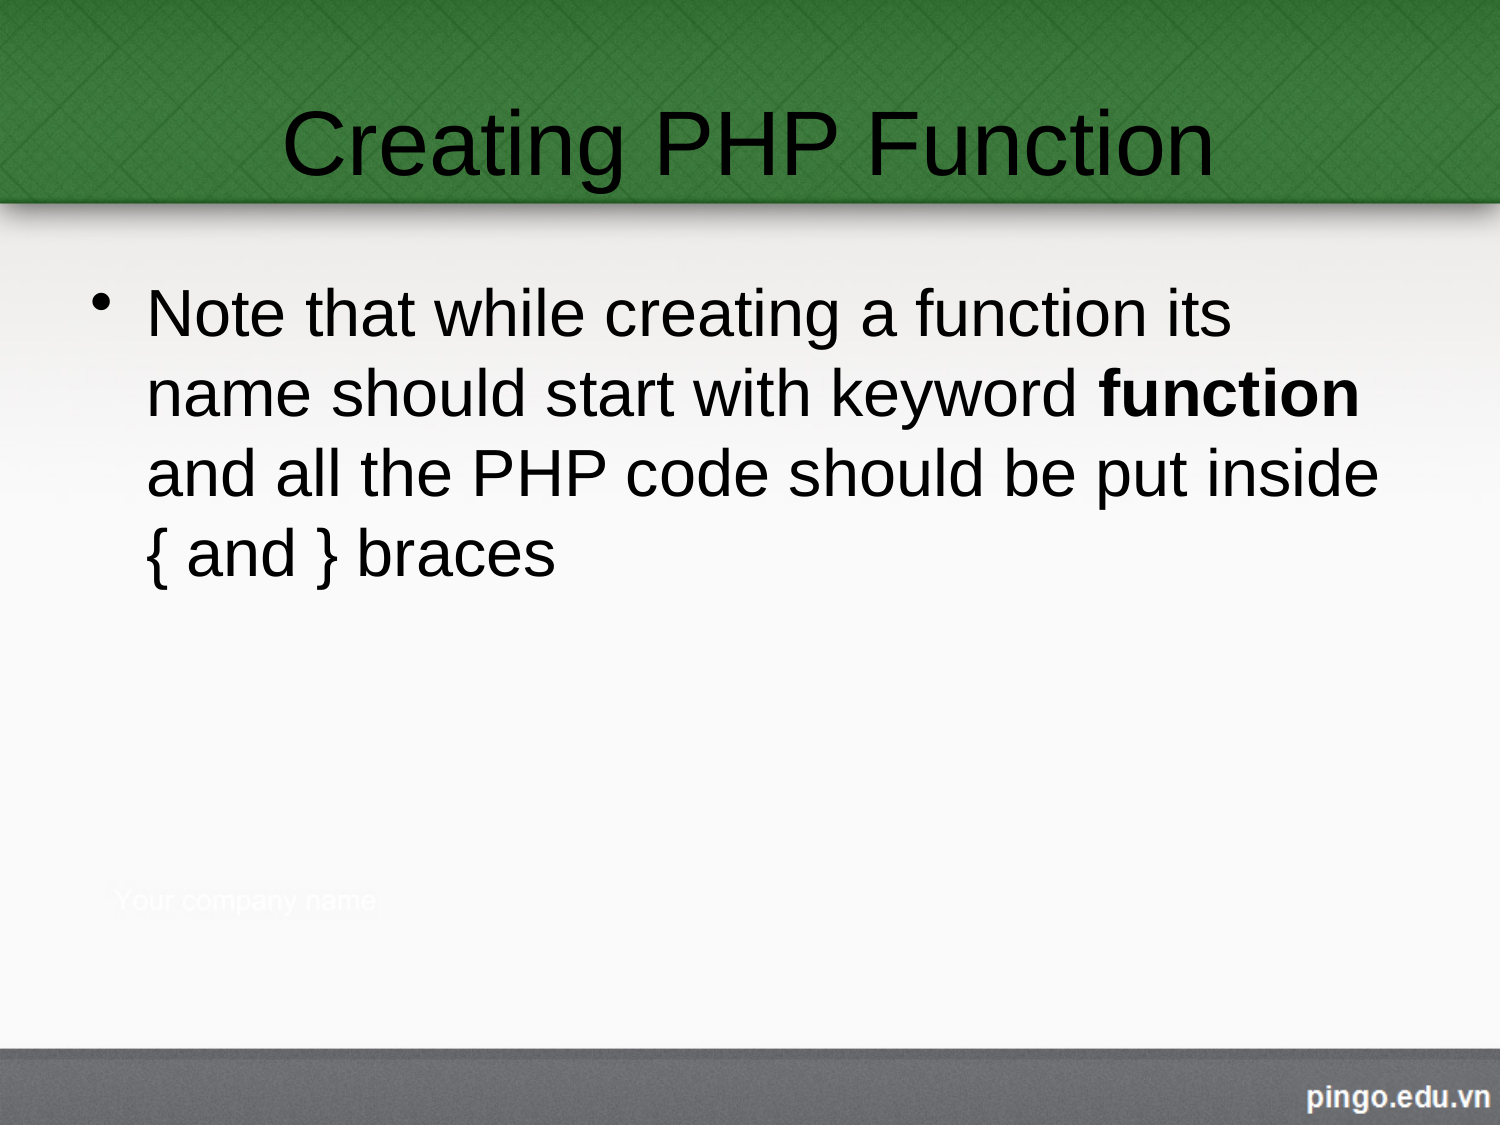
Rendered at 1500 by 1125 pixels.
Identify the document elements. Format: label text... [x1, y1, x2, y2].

list Note that while creating a function its name should start with keyword function and all the PHP code should be put inside { and } braces [74, 262, 1426, 1006]
title Creating PHP Function [74, 44, 1426, 233]
picture [0, 0, 1500, 1125]
